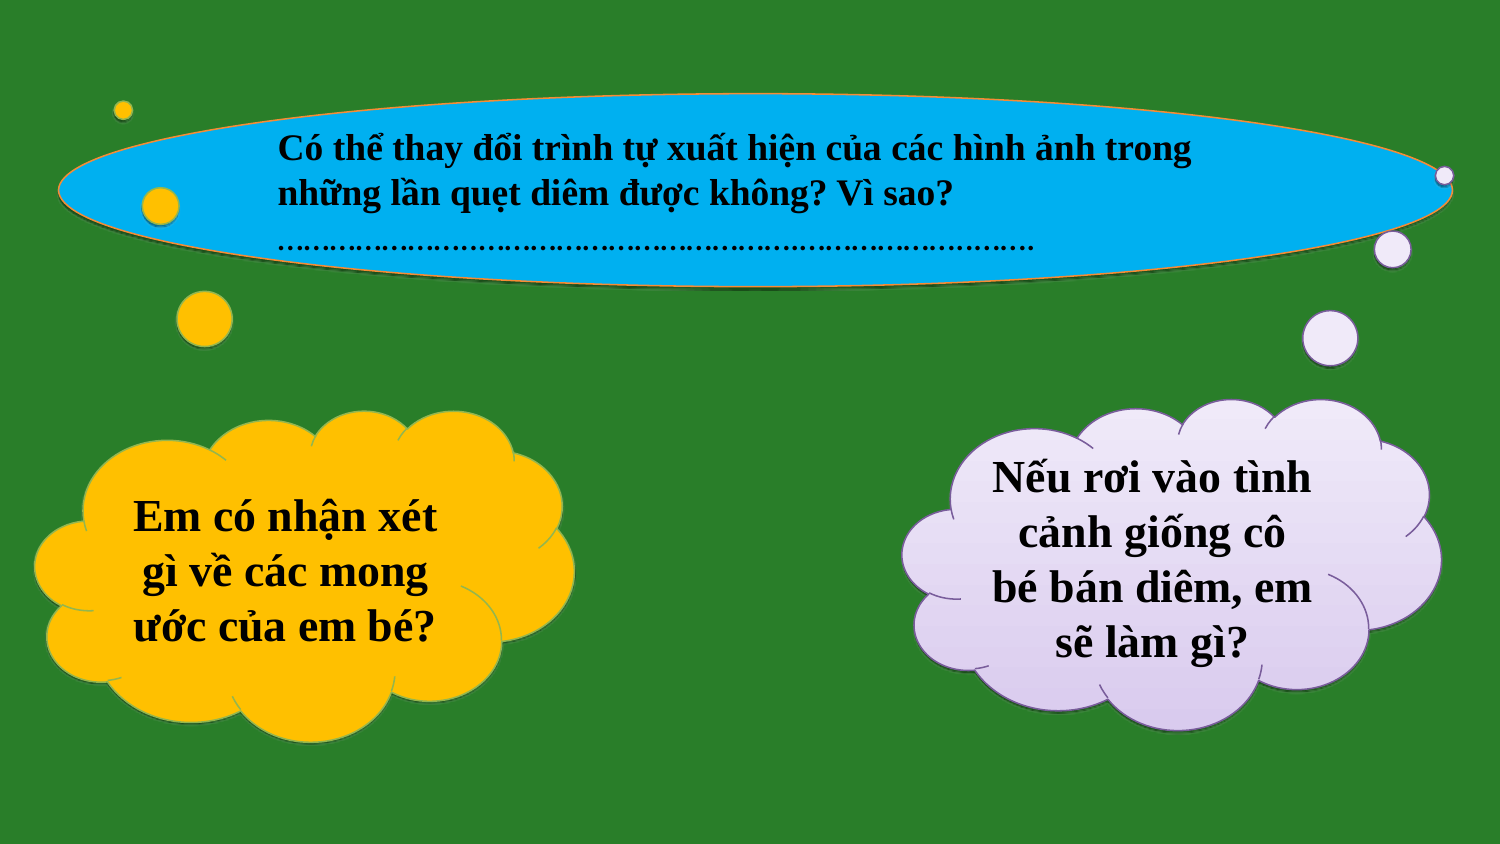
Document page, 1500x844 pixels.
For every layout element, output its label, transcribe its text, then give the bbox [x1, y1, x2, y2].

text_box Em có nhận xét gì về các mong ước của em bé? [177, 291, 233, 347]
text_box Nếu rơi vào tình cảnh giống cô bé bán diêm, em sẽ làm gì? [1302, 310, 1358, 366]
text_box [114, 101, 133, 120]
text_box Có thể thay đổi trình tự xuất hiện của các hình ảnh trong những lần quẹt diêm được không? Vì sao? …………………..……………………………….………………..……. [58, 93, 1453, 287]
text_box Em có nhận xét gì về các mong ước của em bé? [34, 411, 575, 743]
text_box Nếu rơi vào tình cảnh giống cô bé bán diêm, em sẽ làm gì? [1374, 231, 1412, 268]
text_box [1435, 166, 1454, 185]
text_box Nếu rơi vào tình cảnh giống cô bé bán diêm, em sẽ làm gì? [901, 399, 1442, 731]
text_box Em có nhận xét gì về các mong ước của em bé? [142, 187, 180, 225]
